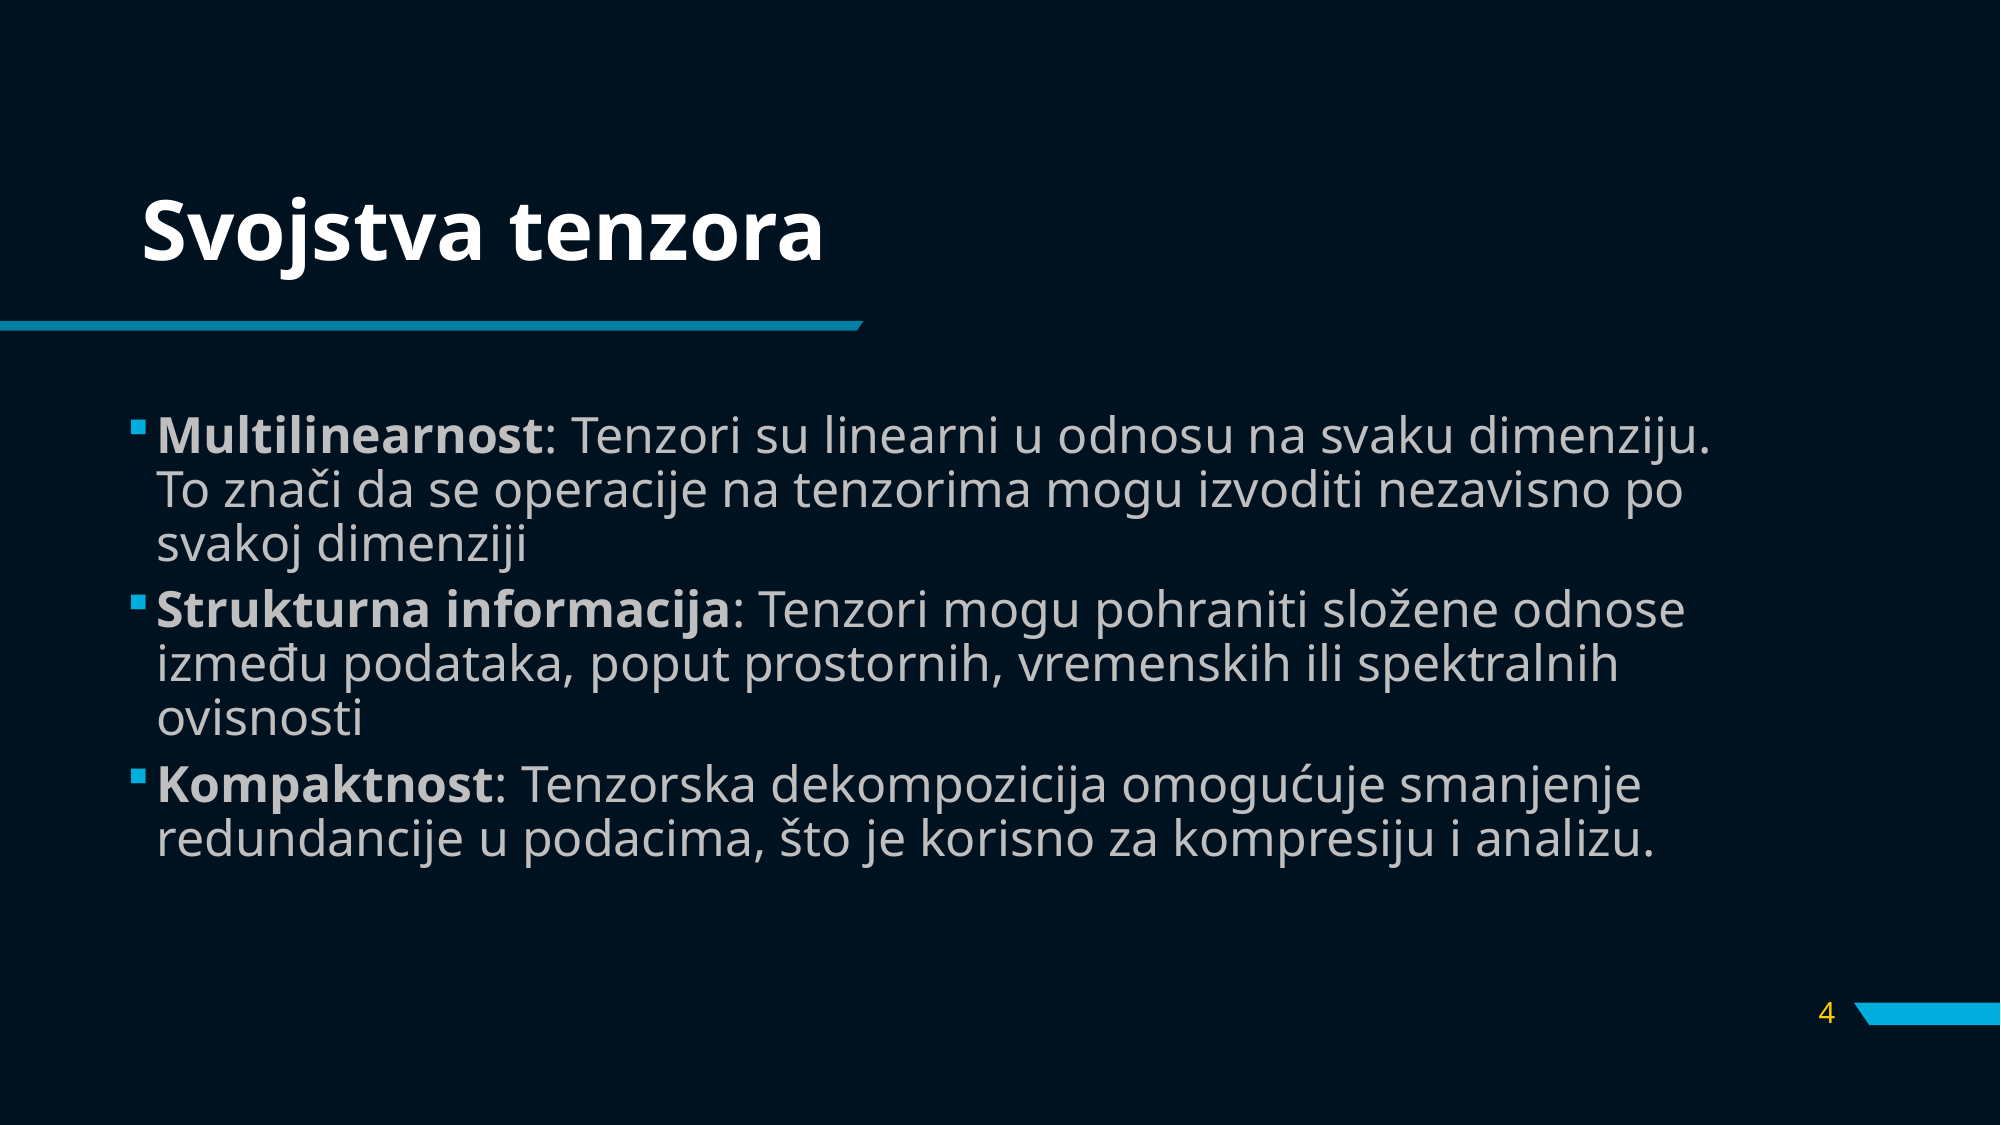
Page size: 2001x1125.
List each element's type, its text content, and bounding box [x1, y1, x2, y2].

slide_number 4 [1760, 984, 1851, 1045]
title Svojstva tenzora [126, 169, 1456, 298]
list Multilinearnost: Tenzori su linearni u odnosu na svaku dimenziju. To znači da se operacije na tenzorima mogu izvoditi nezavisno po svakoj dimenziji Strukturna informacija: Tenzori mogu pohraniti složene odnose između podataka, poput prostornih, vremenskih ili spektralnih ovisnosti Kompaktnost: Tenzorska dekompozicija omogućuje smanjenje redundancije u podacima, što je korisno za kompresiju i analizu. [126, 402, 1761, 890]
